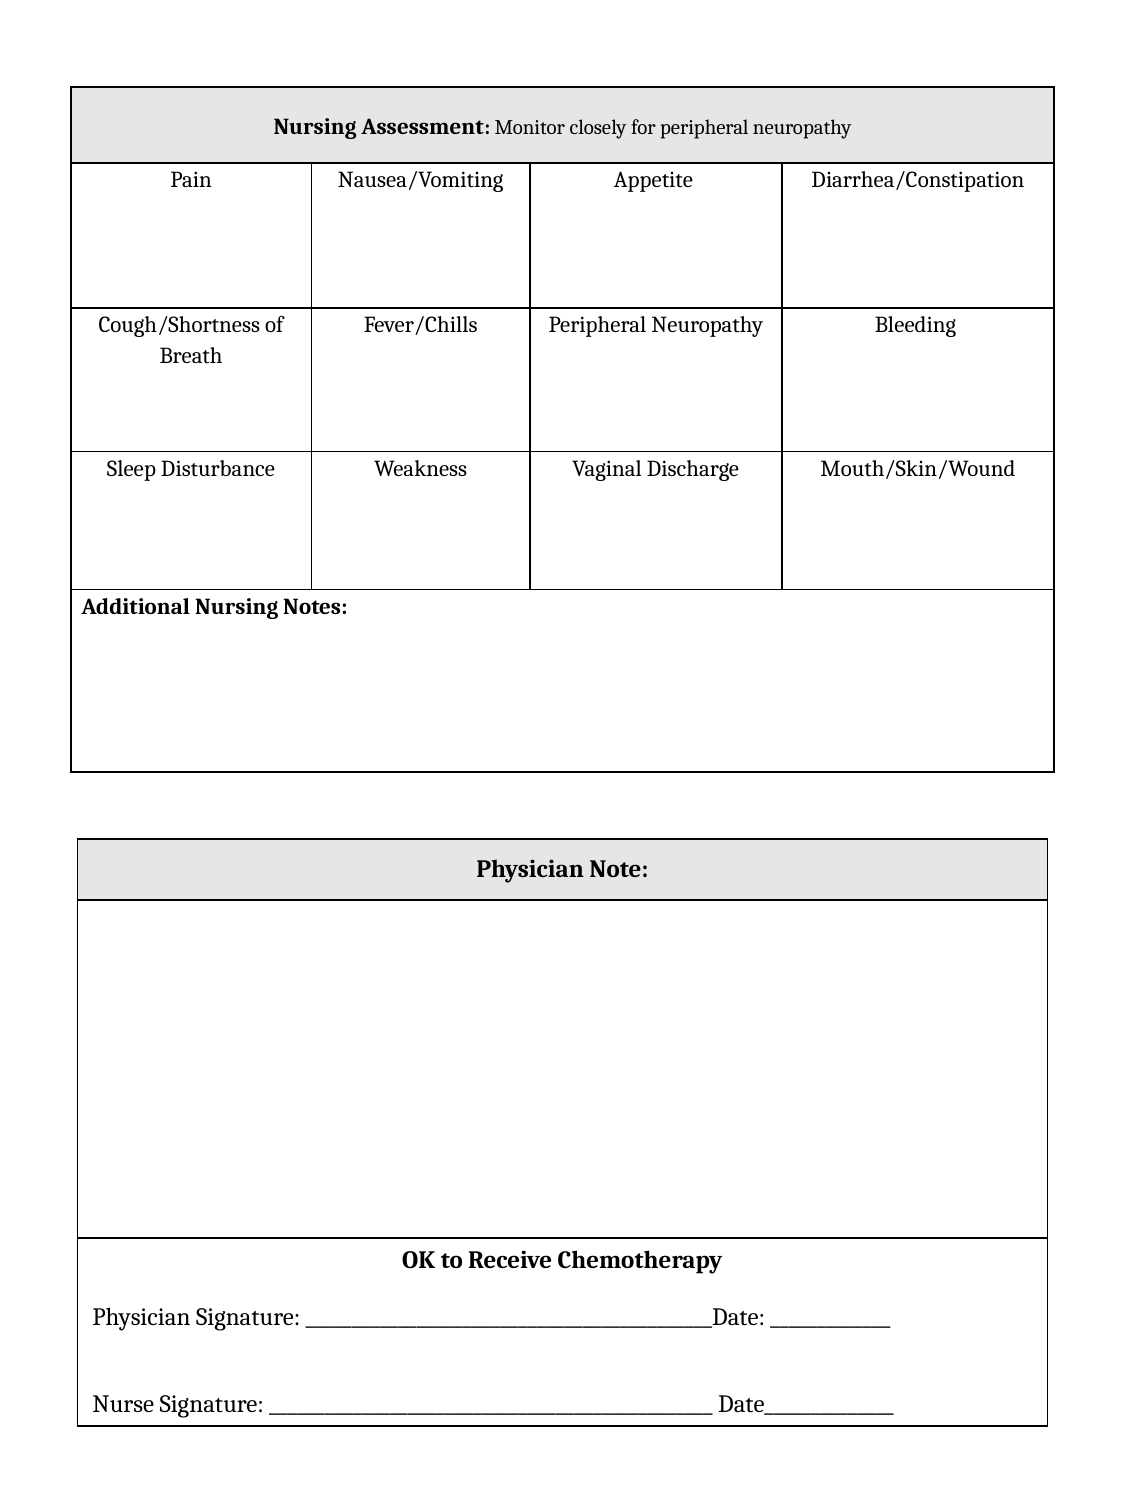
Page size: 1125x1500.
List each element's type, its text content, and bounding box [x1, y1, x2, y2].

table_cell Cough/Shortness of Breath [72, 309, 311, 451]
table_cell Weakness [312, 452, 529, 589]
table_header Nursing Assessment: Monitor closely for peripheral neuropathy [72, 88, 1053, 162]
table_header Physician Note: [78, 840, 1047, 899]
table_cell [78, 901, 1047, 1237]
table_cell Mouth/Skin/Wound [783, 452, 1053, 589]
table_cell Peripheral Neuropathy [531, 309, 781, 451]
table_cell Diarrhea/Constipation [783, 164, 1053, 307]
table_cell Vaginal Discharge [531, 452, 781, 589]
table_cell OK to Receive Chemotherapy Physician Signature: ____________________________________________Date: _____________ Nurse Signature: ________________________________________________ Date______________ [78, 1239, 1047, 1425]
table_cell Sleep Disturbance [72, 452, 311, 589]
table_cell Fever/Chills [312, 309, 529, 451]
table_cell Appetite [531, 164, 781, 307]
table_cell Pain [72, 164, 311, 307]
table_cell Nausea/Vomiting [312, 164, 529, 307]
table_cell Bleeding [783, 309, 1053, 451]
table_cell Additional Nursing Notes: [72, 590, 1053, 771]
